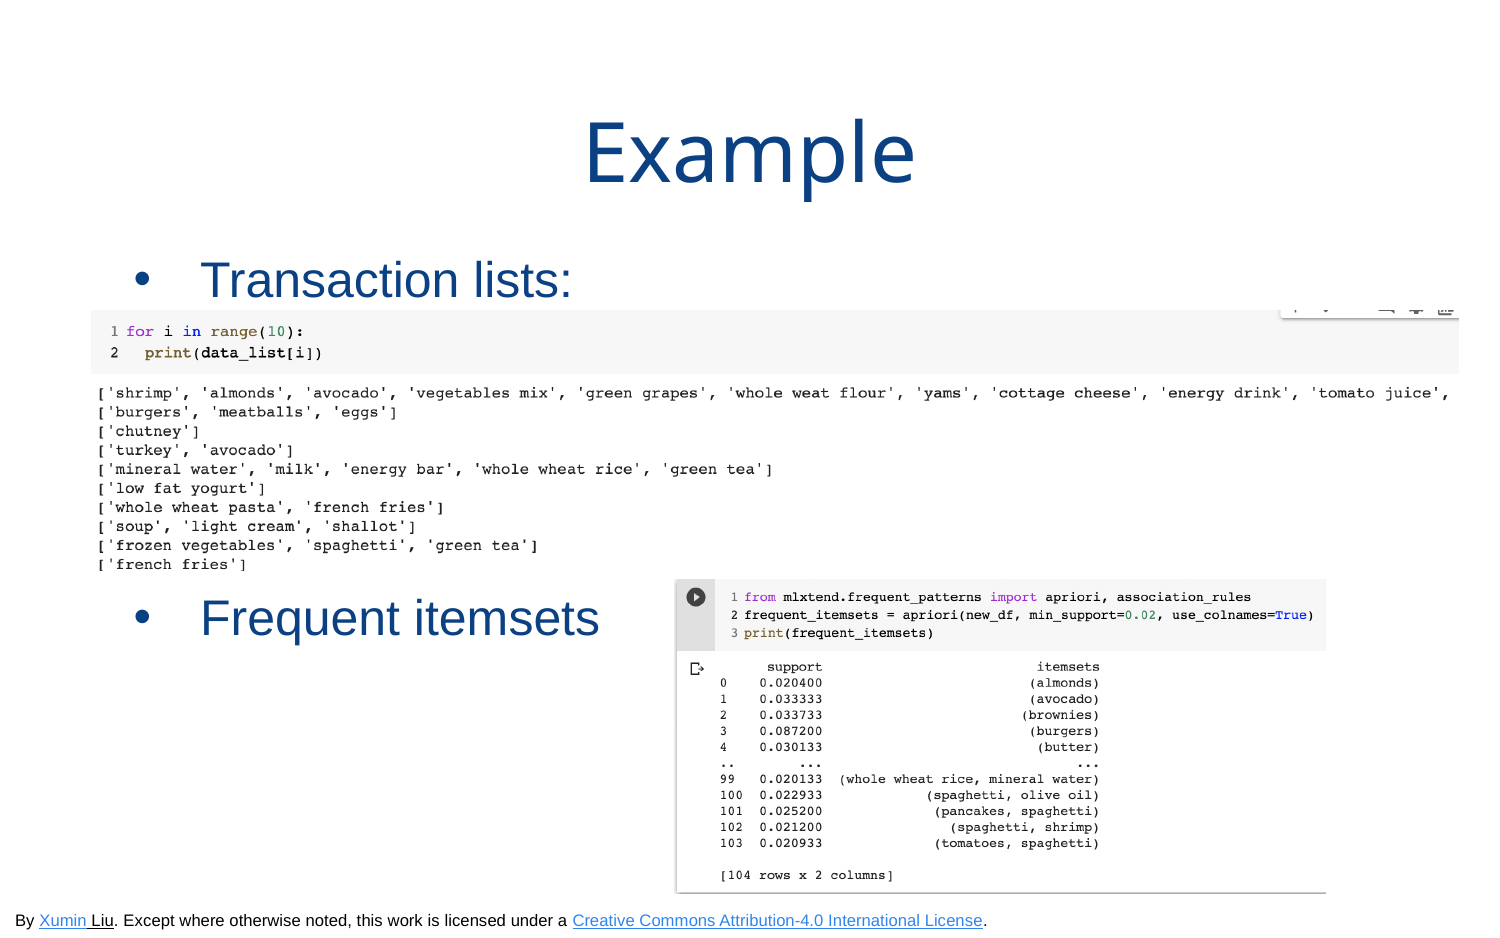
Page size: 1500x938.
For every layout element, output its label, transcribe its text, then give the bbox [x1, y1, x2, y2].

picture [91, 310, 1459, 572]
list Transaction lists: Frequent itemsets [113, 580, 670, 715]
title Example [100, 82, 1400, 215]
list Transaction lists: Frequent itemsets [113, 248, 982, 309]
picture [674, 579, 1326, 895]
